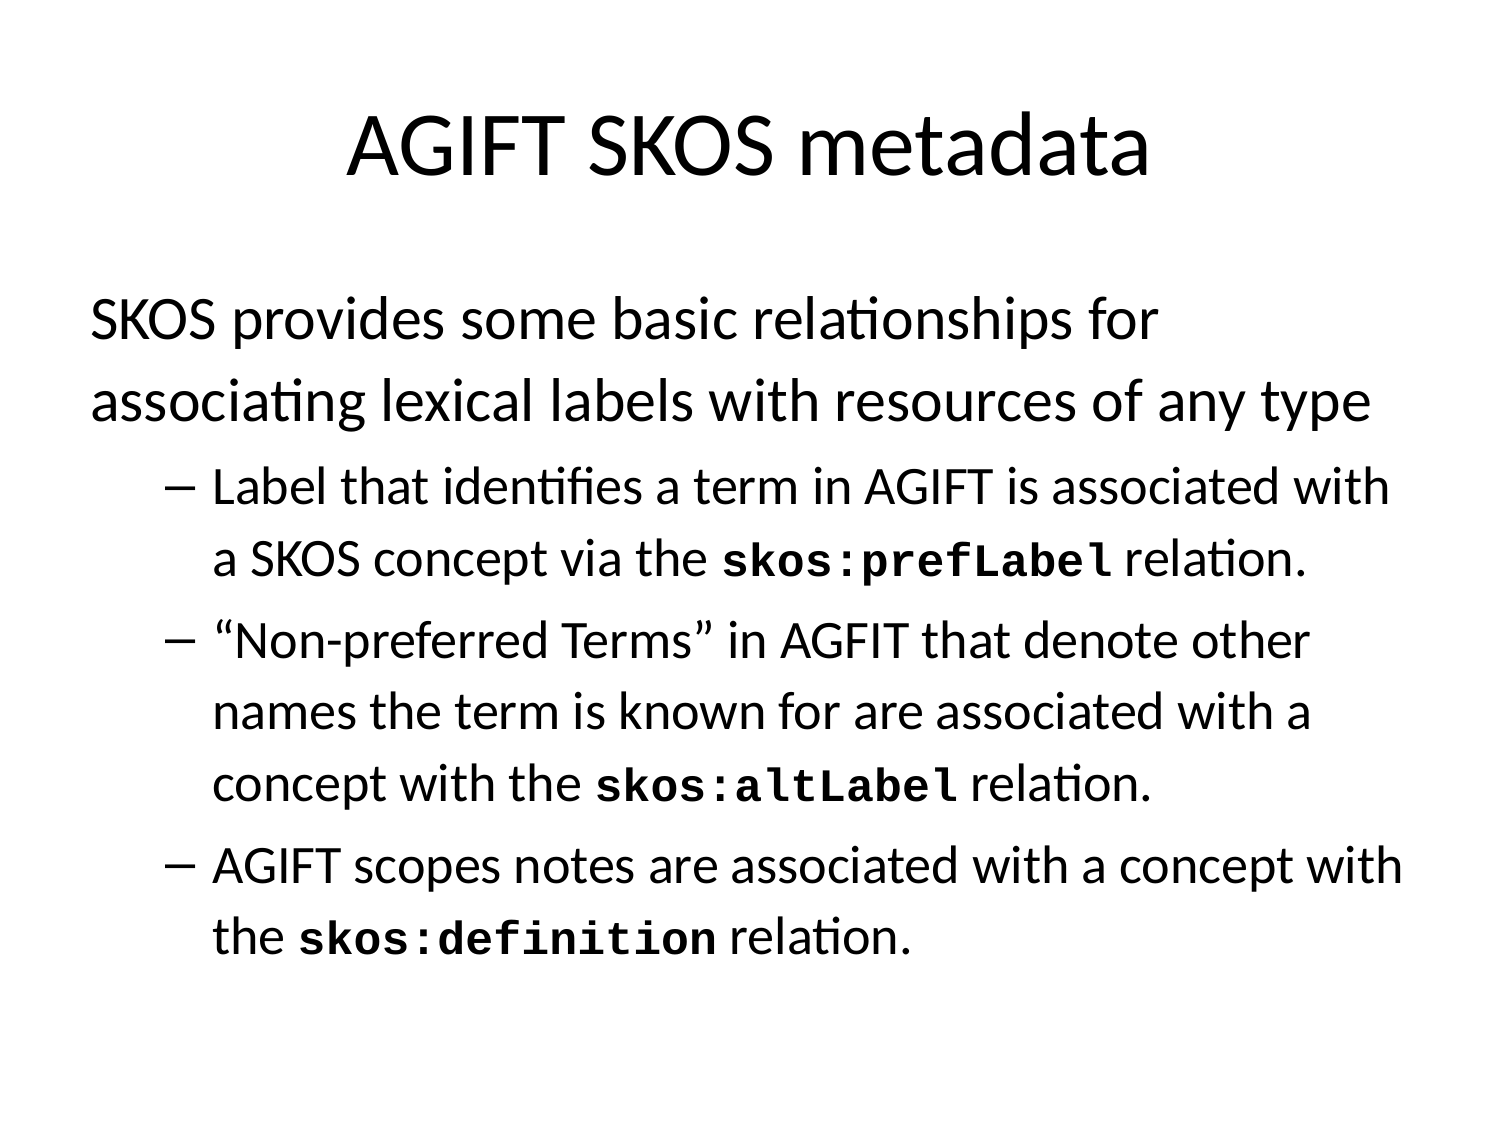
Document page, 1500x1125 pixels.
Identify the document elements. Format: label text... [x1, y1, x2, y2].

title AGIFT SKOS metadata [75, 45, 1425, 233]
list SKOS provides some basic relationships for associating lexical labels with resources of any type Label that identifies a term in AGIFT is associated with a SKOS concept via the skos:prefLabel relation. “Non-preferred Terms” in AGFIT that denote other names the term is known for are associated with a concept with the skos:altLabel relation. AGIFT scopes notes are associated with a concept with the skos:definition relation. [75, 262, 1425, 1005]
